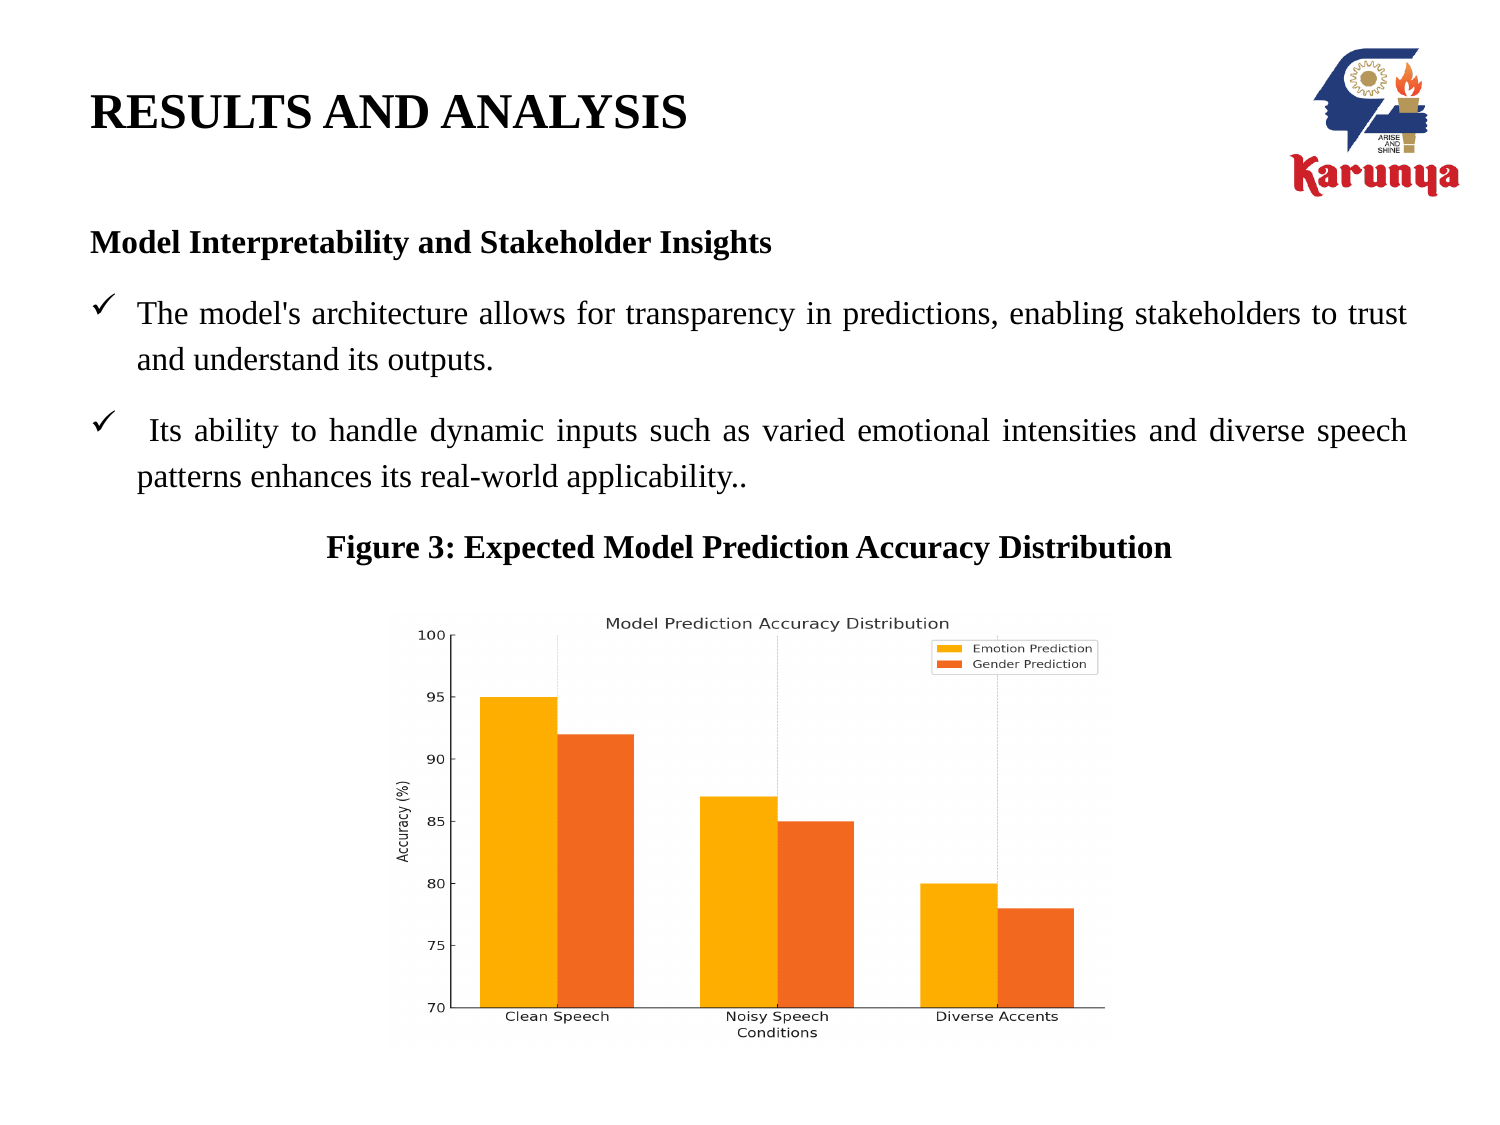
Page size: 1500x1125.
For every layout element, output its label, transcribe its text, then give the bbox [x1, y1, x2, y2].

list Model Interpretability and Stakeholder Insights The model's architecture allows for transparency in predictions, enabling stakeholders to trust and understand its outputs. Its ability to handle dynamic inputs such as varied emotional intensities and diverse speech patterns enhances its real-world applicability.. Figure 3: Expected Model Prediction Accuracy Distribution [75, 207, 1425, 972]
picture [387, 610, 1113, 1048]
picture [1262, 17, 1485, 230]
title RESULTS AND ANALYSIS [75, 45, 1257, 207]
